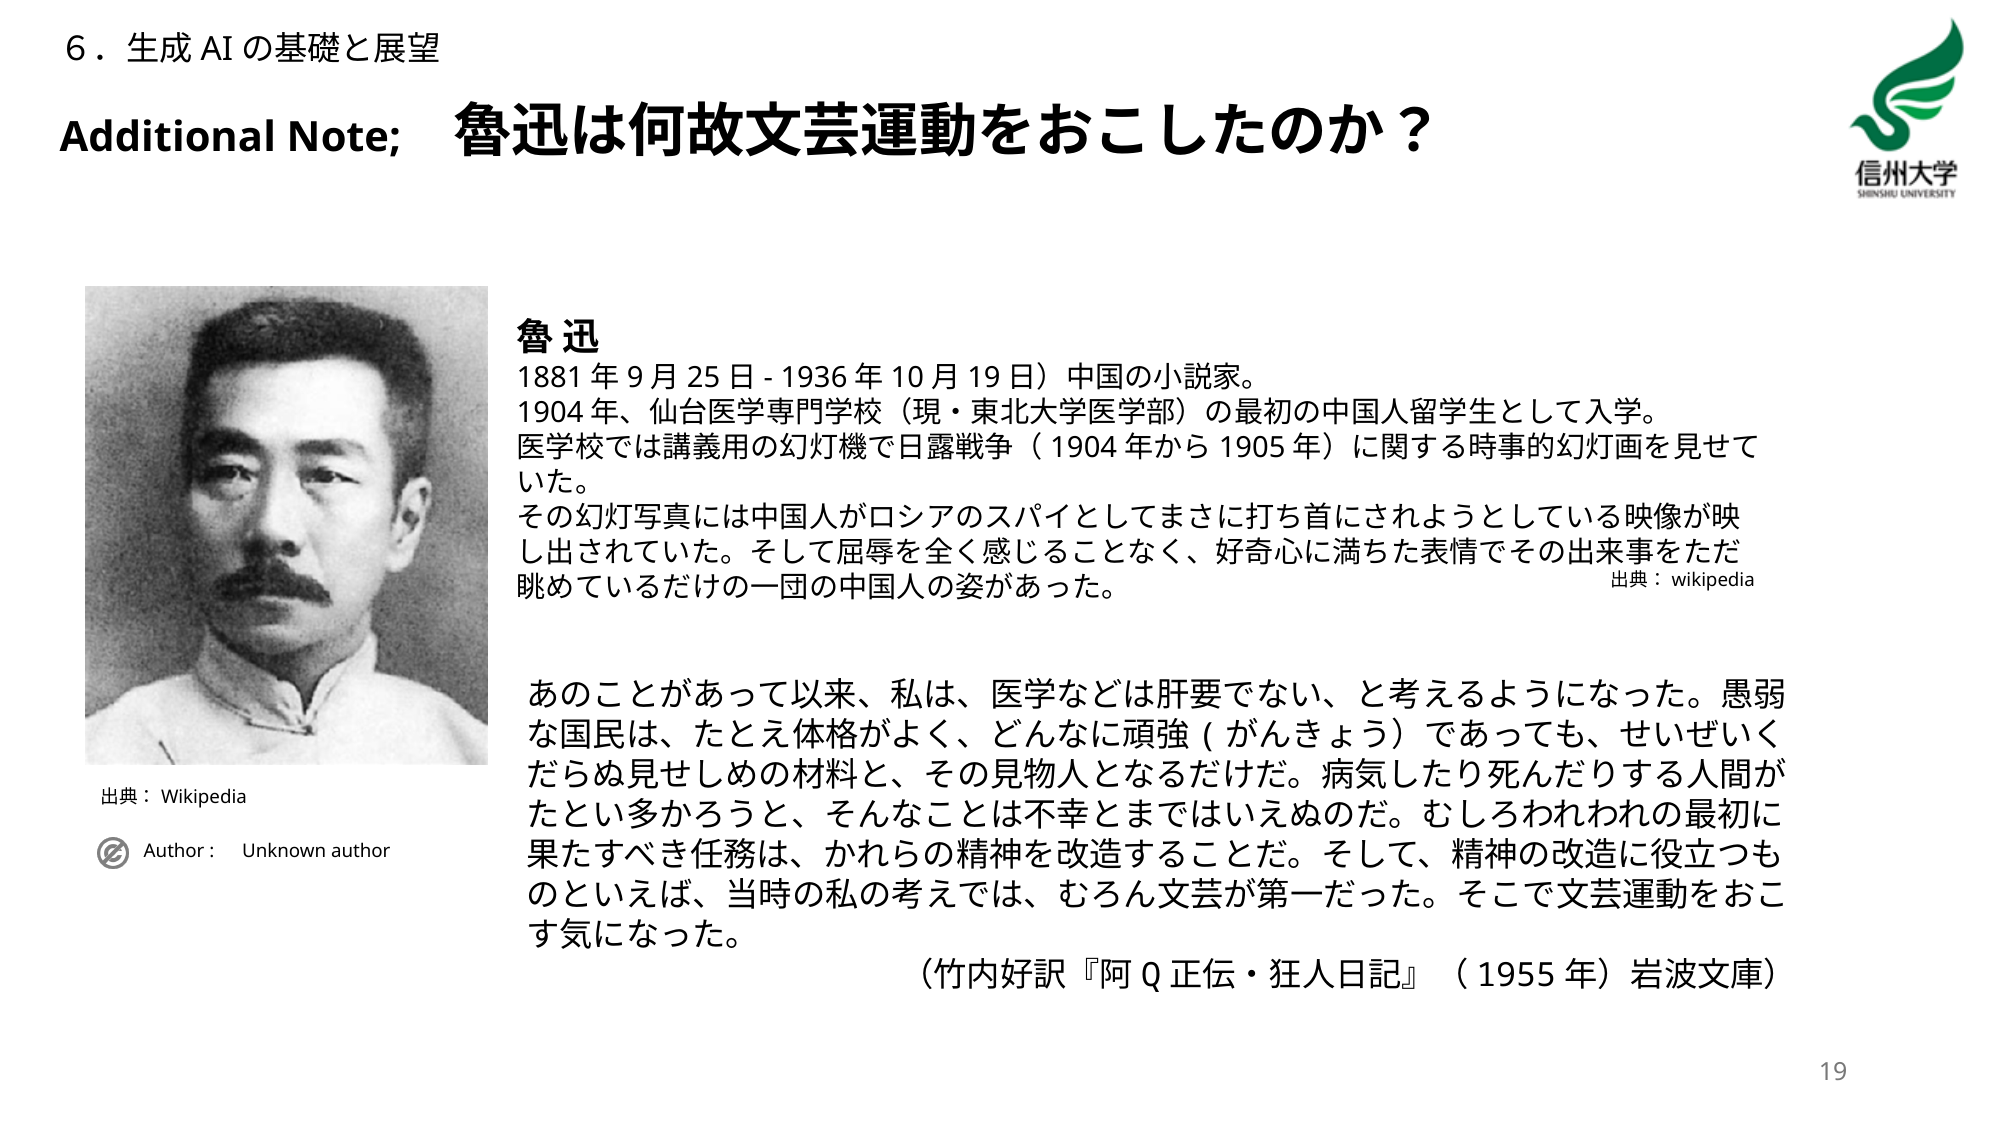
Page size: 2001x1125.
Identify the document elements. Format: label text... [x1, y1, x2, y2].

text_box あのことがあって以来、私は、医学などは肝要でない、と考えるようになった。愚弱な国民は、たとえ体格がよく、どんなに頑強(がんきょう）であっても、せいぜいくだらぬ見せしめの材料と、その見物人となるだけだ。病気したり死んだりする人間がたとい多かろうと、そんなことは不幸とまではいえぬのだ。むしろわれわれの最初に果たすべき任務は、かれらの精神を改造することだ。そして、精神の改造に役立つものといえば、当時の私の考えでは、むろん文芸が第一だった。そこで文芸運動をおこす気になった。 （竹内好訳『阿Q正伝・狂人日記』（1955年）岩波文庫） [511, 666, 1812, 1001]
text_box 出典：Wikipedia [85, 777, 272, 815]
title Additional Note; 魯迅は何故文芸運動をおこしたのか？ [44, 93, 1770, 193]
picture [84, 286, 488, 766]
list ６．生成AIの基礎と展望 [44, 24, 1770, 85]
picture [1816, 13, 1989, 216]
text_box 魯 迅 1881年9月25日- 1936年10月19日）中国の小説家。 1904年、仙台医学専門学校（現・東北大学医学部）の最初の中国人留学生として入学。 医学校では講義用の幻灯機で日露戦争（1904年から1905年）に関する時事的幻灯画を見せていた。 その幻灯写真には中国人がロシアのスパイとしてまさに打ち首にされようとしている映像が映し出されていた。そして屈辱を全く感じることなく、好奇心に満ちた表情でその出来事をただ眺めているだけの一団の中国人の姿があった。 [501, 305, 1780, 611]
picture [97, 836, 130, 870]
text_box Author : Unknown author [128, 831, 463, 869]
slide_number 19 [1412, 1042, 1863, 1103]
text_box 出典：wikipedia [1596, 559, 1795, 597]
